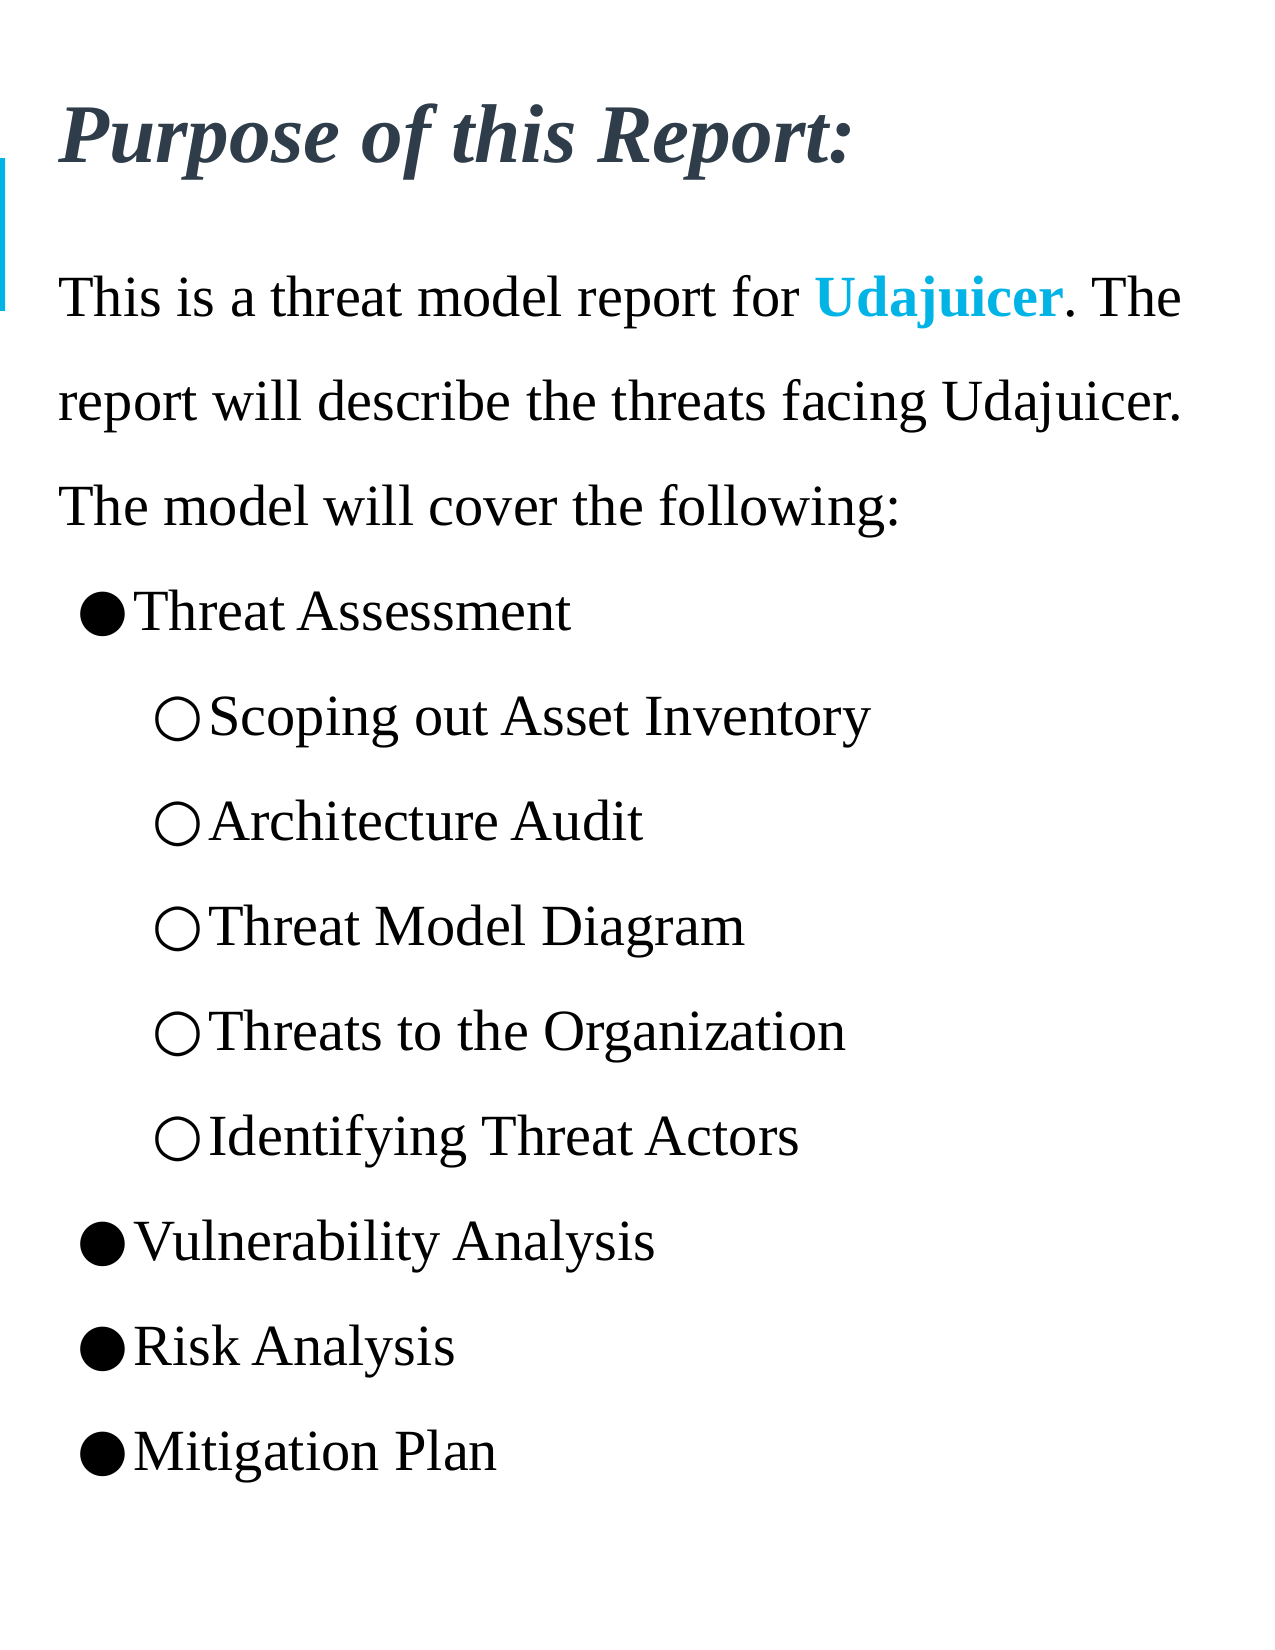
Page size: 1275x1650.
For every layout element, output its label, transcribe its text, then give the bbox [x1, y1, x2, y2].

list This is a threat model report for Udajuicer. The report will describe the threats facing Udajuicer. The model will cover the following: Threat Assessment Scoping out Asset Inventory Architecture Audit Threat Model Diagram Threats to the Organization Identifying Threat Actors Vulnerability Analysis Risk Analysis Mitigation Plan [43, 207, 1275, 1491]
title Purpose of this Report: [43, 46, 1232, 207]
